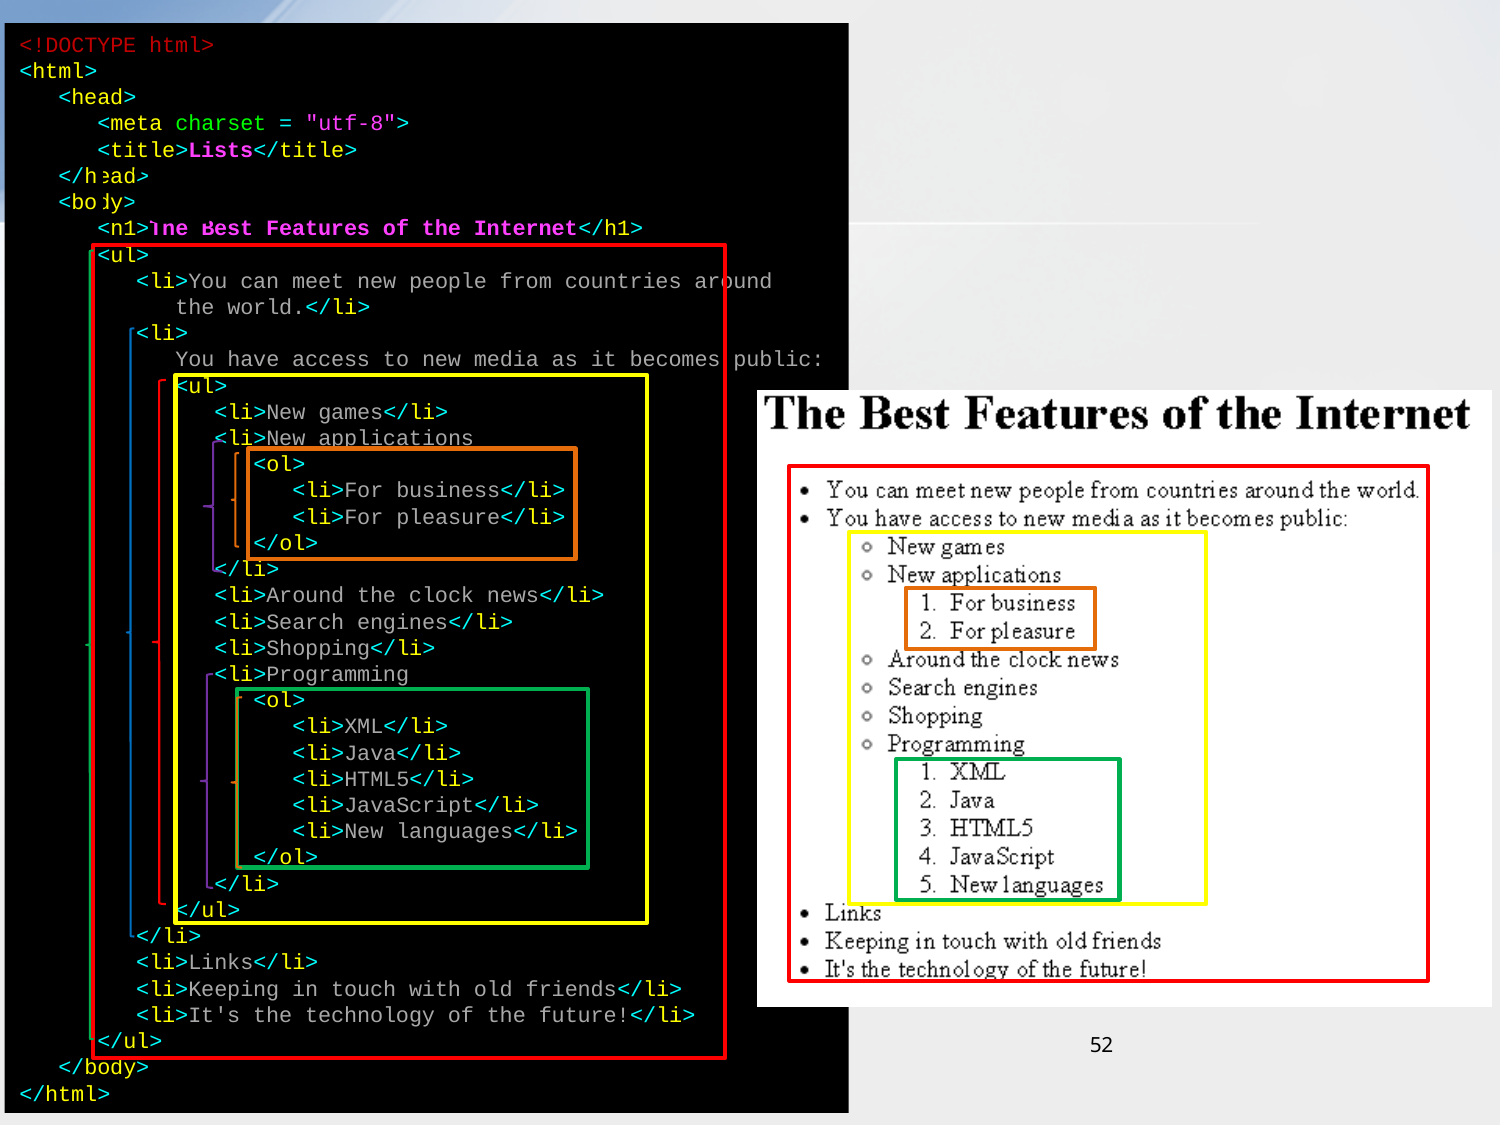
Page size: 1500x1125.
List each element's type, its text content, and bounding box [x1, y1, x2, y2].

text_box <!DOCTYPE html> <html> <head> <meta charset = "utf-8"> <title>Lists</title> </head> <body> <h1>The Best Features of the Internet</h1> <ul> <li>You can meet new people from countries around the world.</li> <li> You have access to new media as it becomes public: <ul> <li>New games</li> <li>New applications <ol> <li>For business</li> <li>For pleasure</li> </ol> </li> <li>Around the clock news</li> <li>Search engines</li> <li>Shopping</li> <li>Programming <ol> <li>XML</li> <li>Java</li> <li>HTML5</li> <li>JavaScript</li> <li>New languages</li> </ol> </li> </ul> </li> <li>Links</li> <li>Keeping in touch with old friends</li> <li>It's the technology of the future!</li> </ul> </body> </html> [4, 23, 849, 1113]
text_box [230, 451, 240, 548]
text_box [246, 446, 578, 561]
text_box [173, 373, 649, 925]
picture [0, 0, 1500, 1125]
text_box [230, 696, 243, 869]
title Lists [75, 58, 1425, 247]
text_box [85, 249, 94, 1041]
text_box [202, 439, 223, 573]
text_box [235, 687, 590, 870]
text_box [91, 243, 727, 1060]
slide_number 52 [1074, 1024, 1425, 1103]
text_box [199, 673, 214, 889]
text_box [125, 327, 135, 938]
text_box [151, 378, 166, 906]
